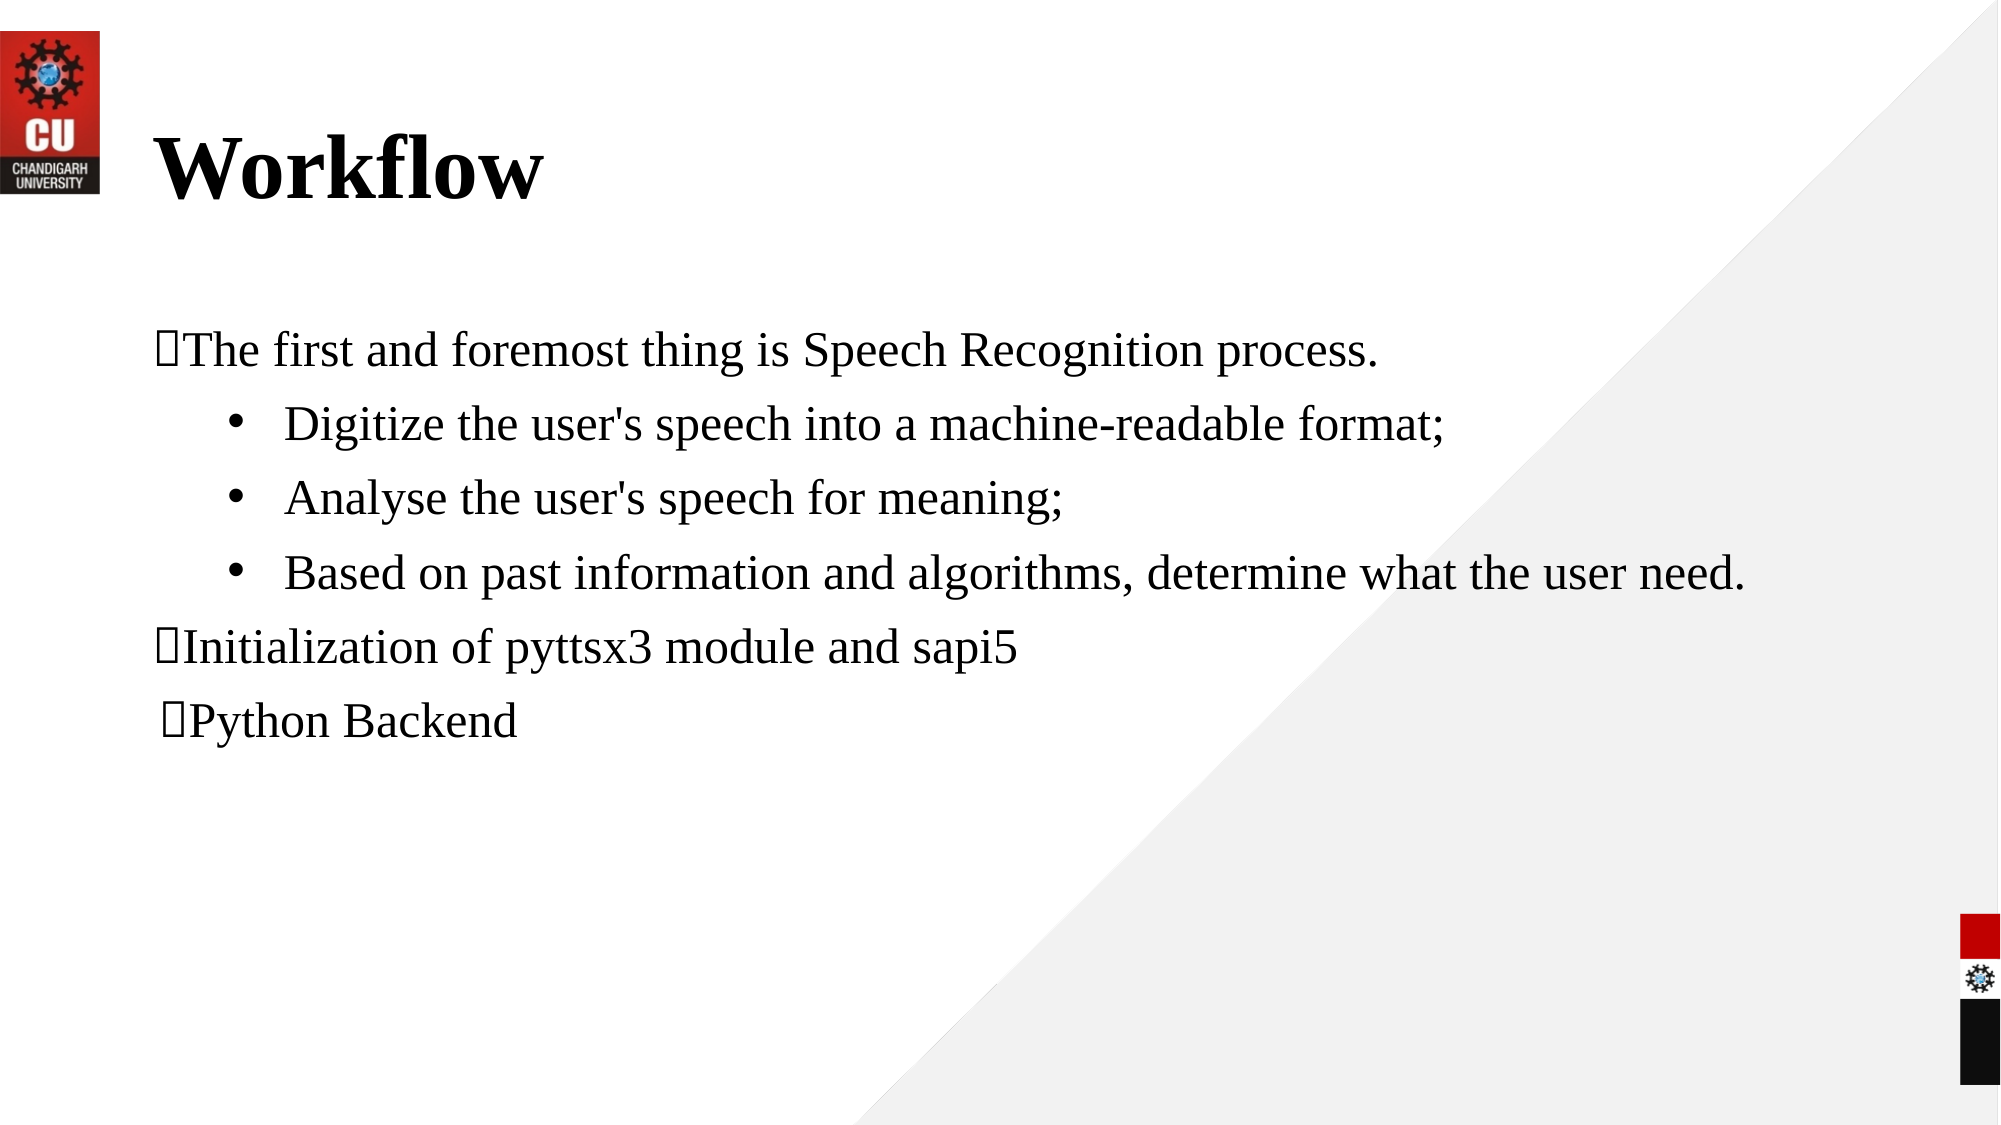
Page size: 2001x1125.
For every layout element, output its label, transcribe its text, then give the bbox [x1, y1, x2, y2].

picture [0, 0, 2001, 1125]
title Workflow [137, 59, 1863, 278]
list The first and foremost thing is Speech Recognition process. Digitize the user's speech into a machine-readable format; Analyse the user's speech for meaning; Based on past information and algorithms, determine what the user need. Initialization of pyttsx3 module and sapi5 Python Backend [137, 299, 1863, 1014]
